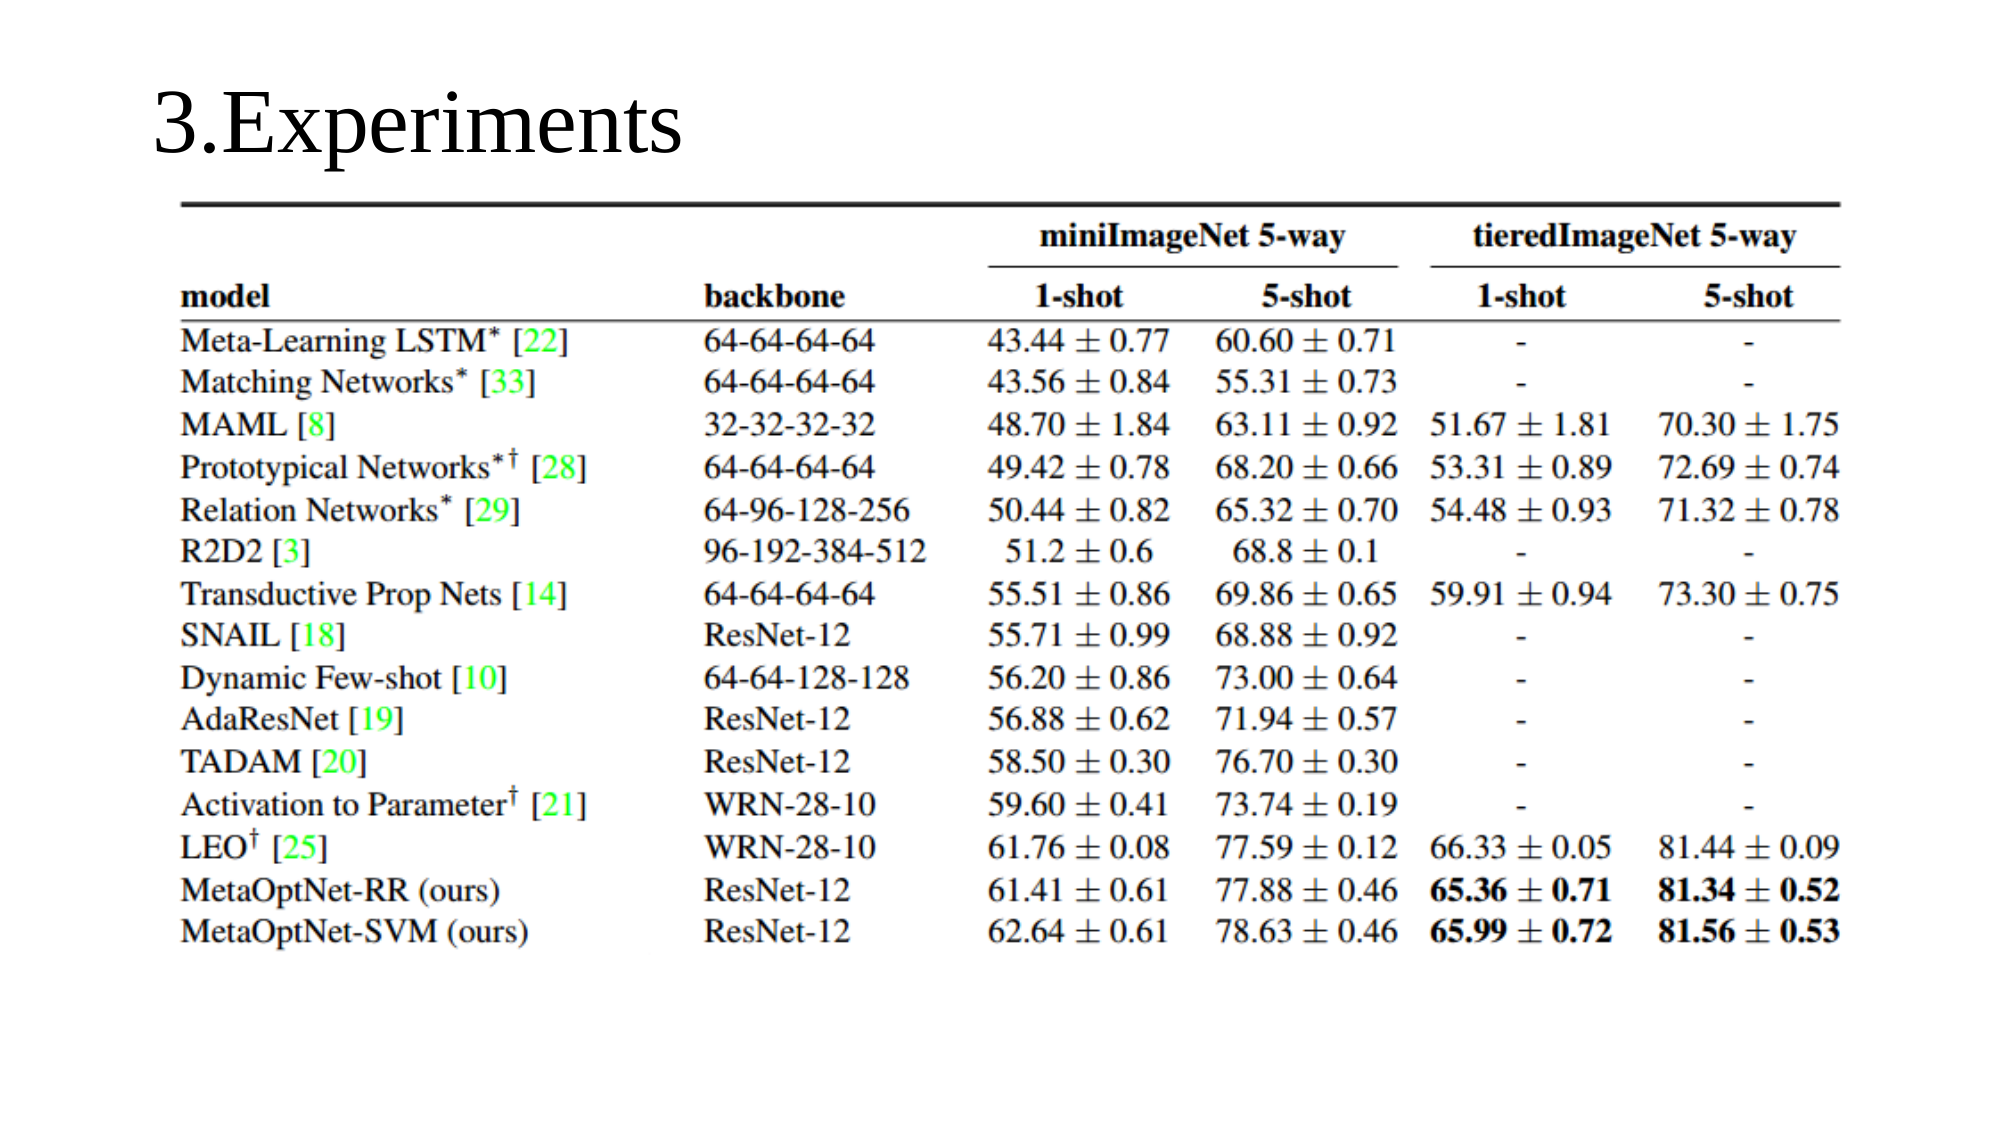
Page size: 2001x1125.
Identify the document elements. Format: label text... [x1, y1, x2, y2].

picture [166, 186, 1863, 955]
title 3.Experiments [137, 59, 1863, 187]
